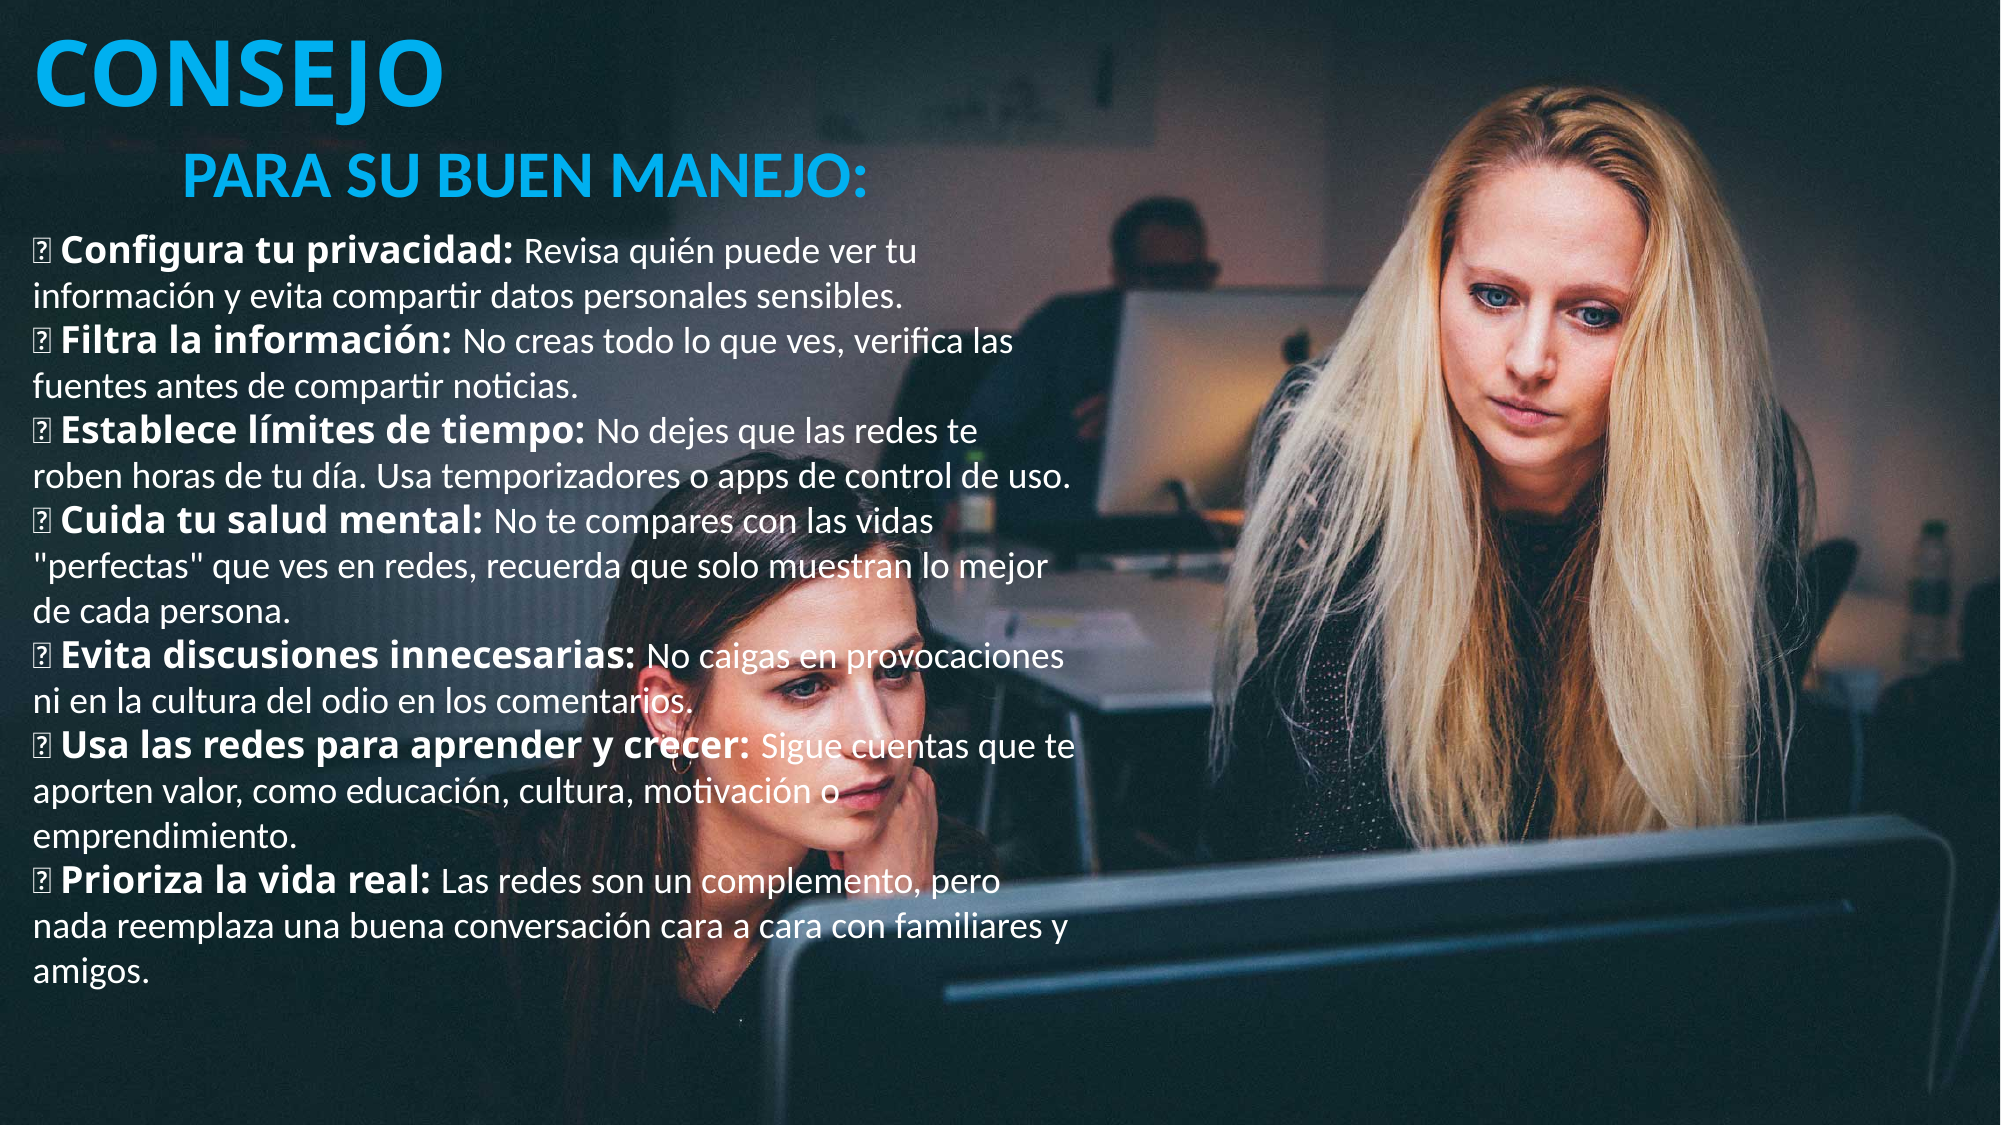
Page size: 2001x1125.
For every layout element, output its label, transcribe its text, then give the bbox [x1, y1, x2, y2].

text_box CONSEJO [18, 7, 506, 132]
text_box PARA SU BUEN MANEJO: [167, 122, 1018, 218]
picture [0, 0, 2001, 1125]
text_box ✅ Configura tu privacidad: Revisa quién puede ver tu información y evita compartir datos personales sensibles. ✅ Filtra la información: No creas todo lo que ves, verifica las fuentes antes de compartir noticias. ✅ Establece límites de tiempo: No dejes que las redes te roben horas de tu día. Usa temporizadores o apps de control de uso. ✅ Cuida tu salud mental: No te compares con las vidas "perfectas" que ves en redes, recuerda que solo muestran lo mejor de cada persona. ✅ Evita discusiones innecesarias: No caigas en provocaciones ni en la cultura del odio en los comentarios. ✅ Usa las redes para aprender y crecer: Sigue cuentas que te aporten valor, como educación, cultura, motivación o emprendimiento. ✅ Prioriza la vida real: Las redes son un complemento, pero nada reemplaza una buena conversación cara a cara con familiares y amigos. [18, 218, 1092, 998]
